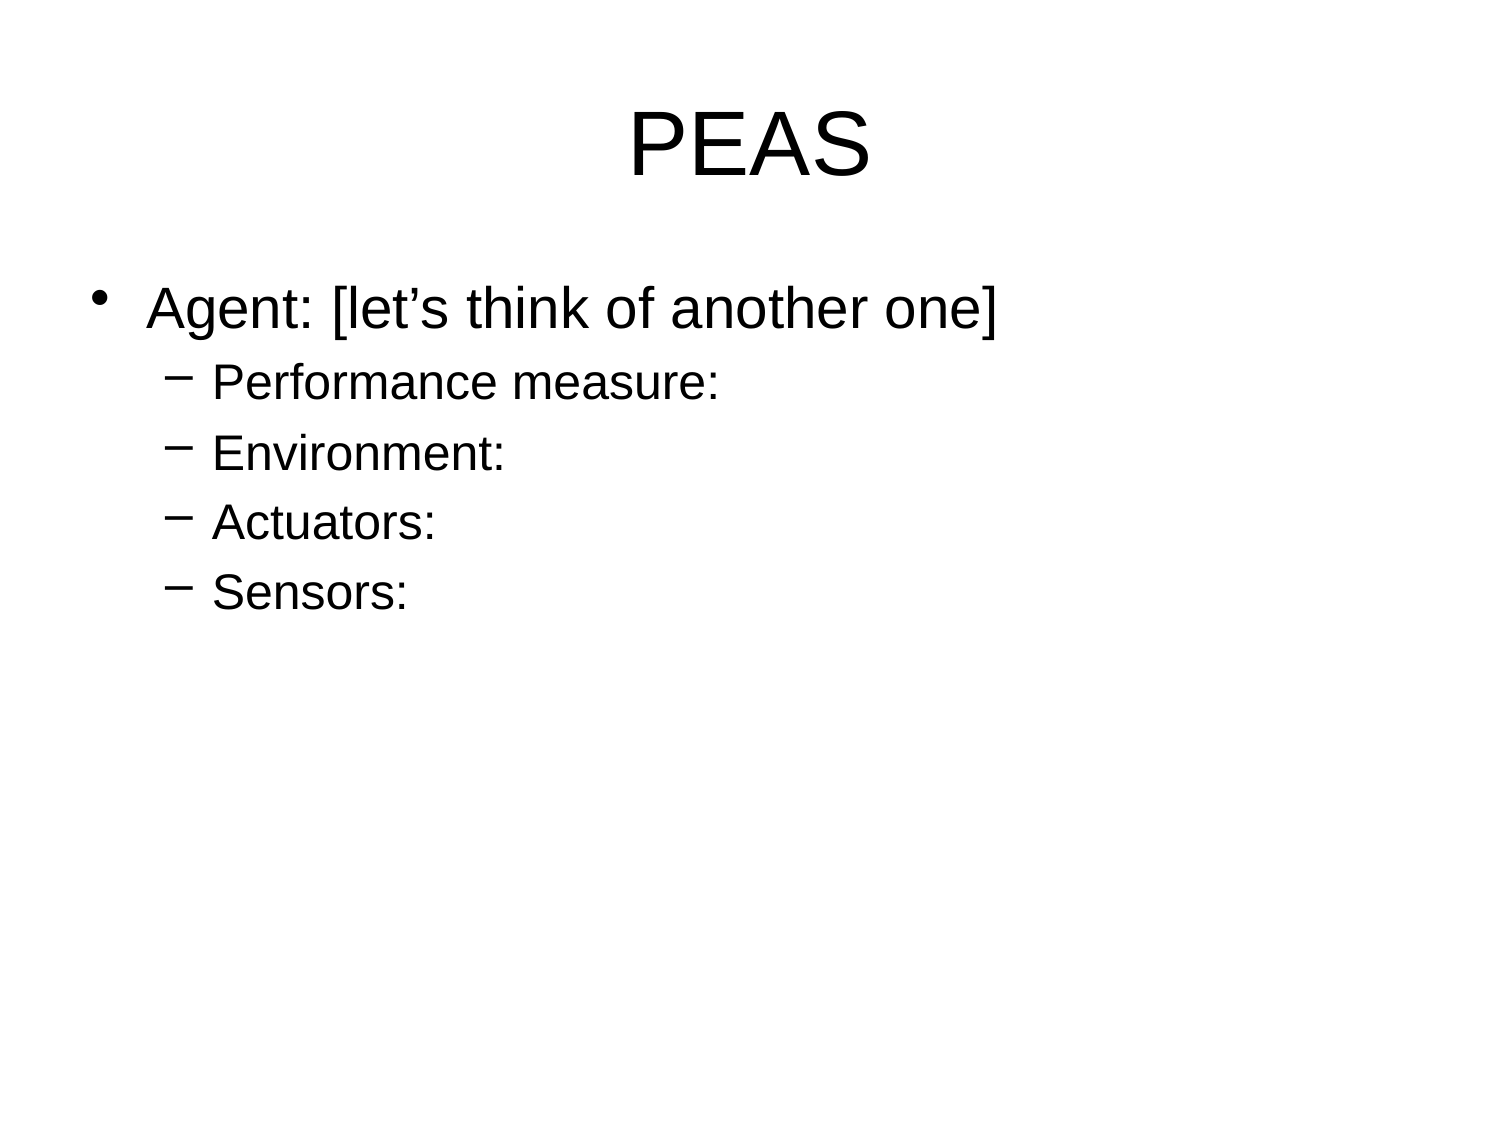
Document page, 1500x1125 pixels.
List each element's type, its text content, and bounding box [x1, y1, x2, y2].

title PEAS [75, 45, 1425, 233]
list Agent: [let’s think of another one] Performance measure: Environment: Actuators: Sensors: [75, 262, 1425, 1005]
